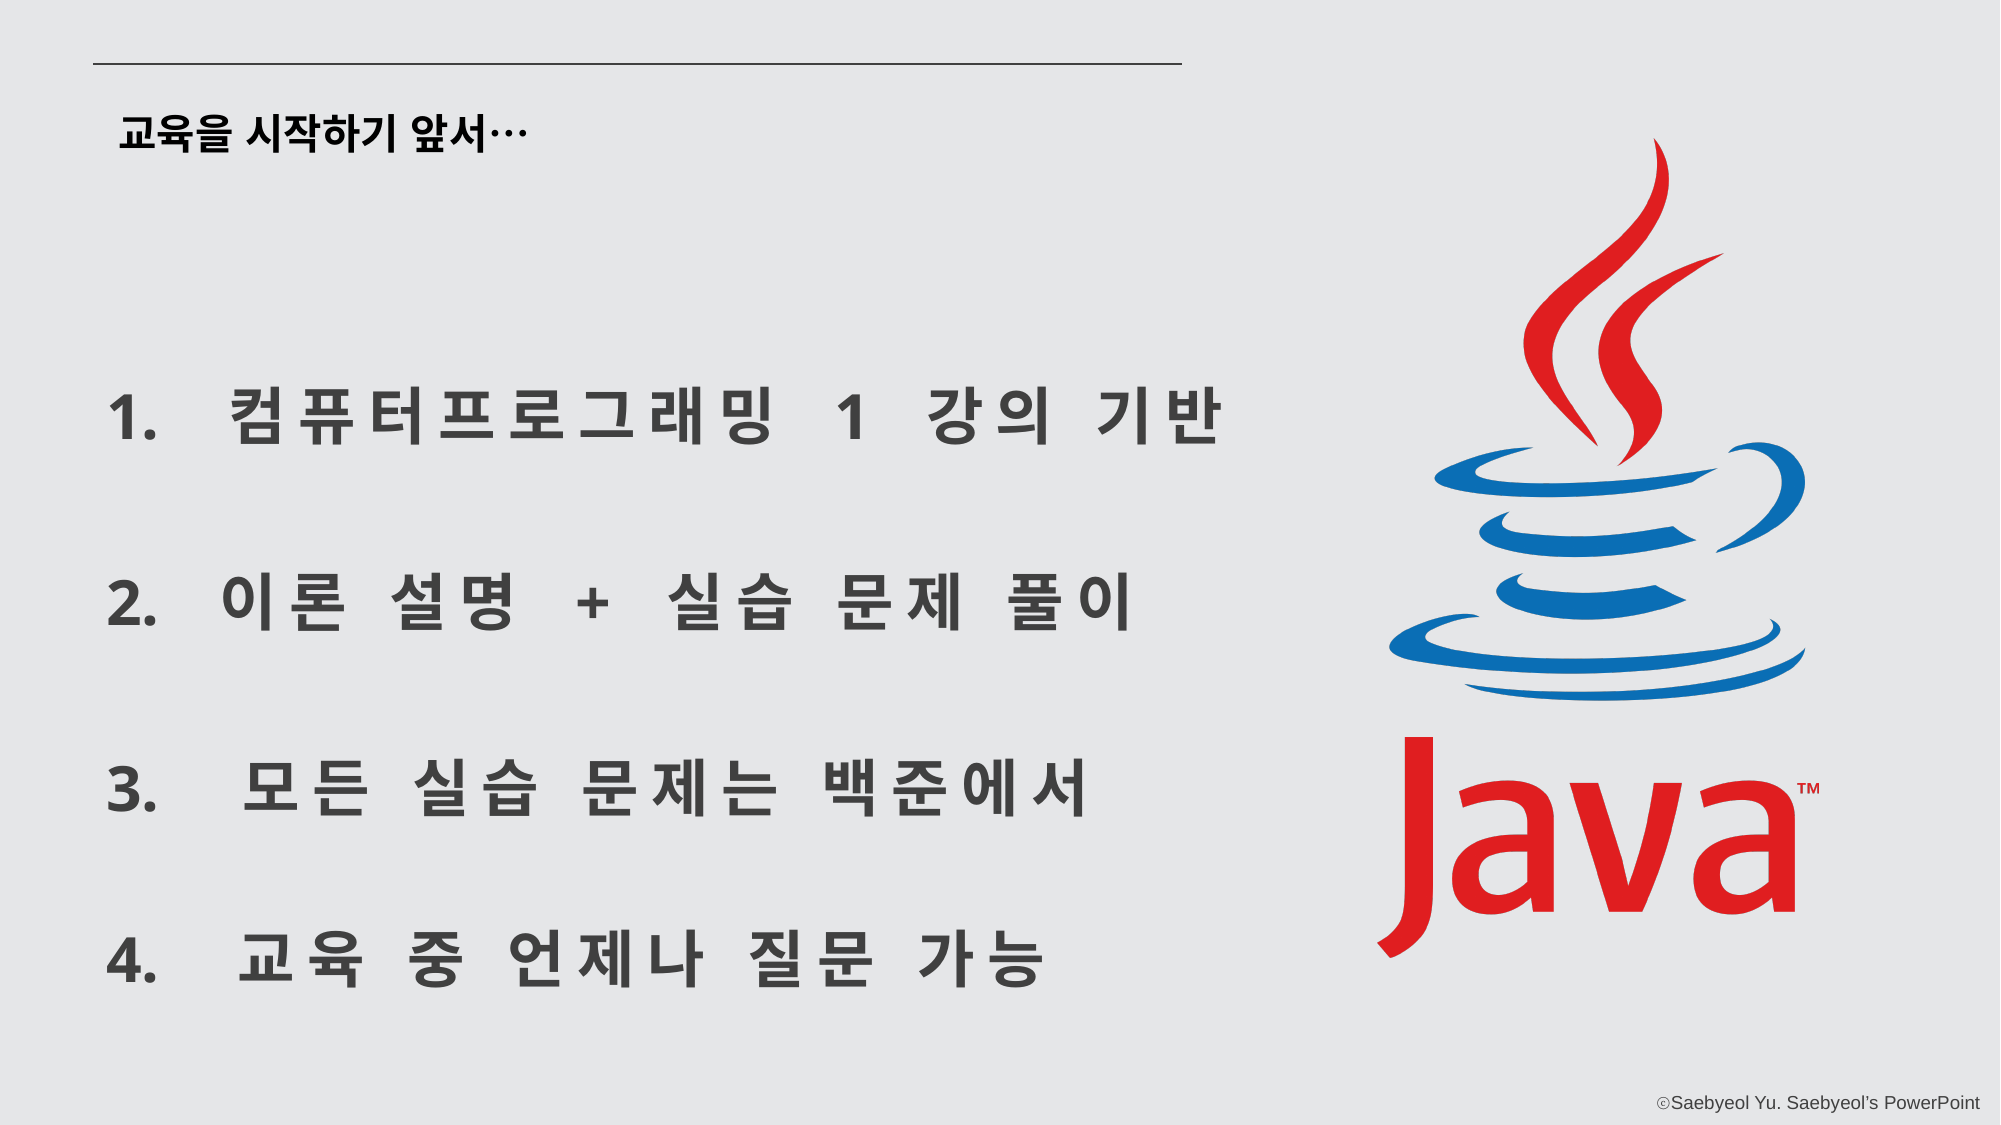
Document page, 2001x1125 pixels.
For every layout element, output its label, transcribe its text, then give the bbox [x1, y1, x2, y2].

text_box 교육 중 언제나 질문 가능 [223, 912, 1061, 1002]
text_box 컴퓨터프로그래밍 1 강의 기반 [214, 369, 1239, 460]
text_box 4. [91, 912, 175, 1002]
text_box 3. [91, 741, 175, 832]
text_box 이론 설명 + 실습 문제 풀이 [205, 555, 1150, 646]
text_box 모든 실습 문제는 백준에서 [227, 741, 1105, 832]
text_box 교육을 시작하기 앞서… [103, 100, 545, 166]
picture [1377, 138, 1819, 958]
text_box 2. [91, 555, 175, 646]
text_box 1. [91, 369, 175, 460]
